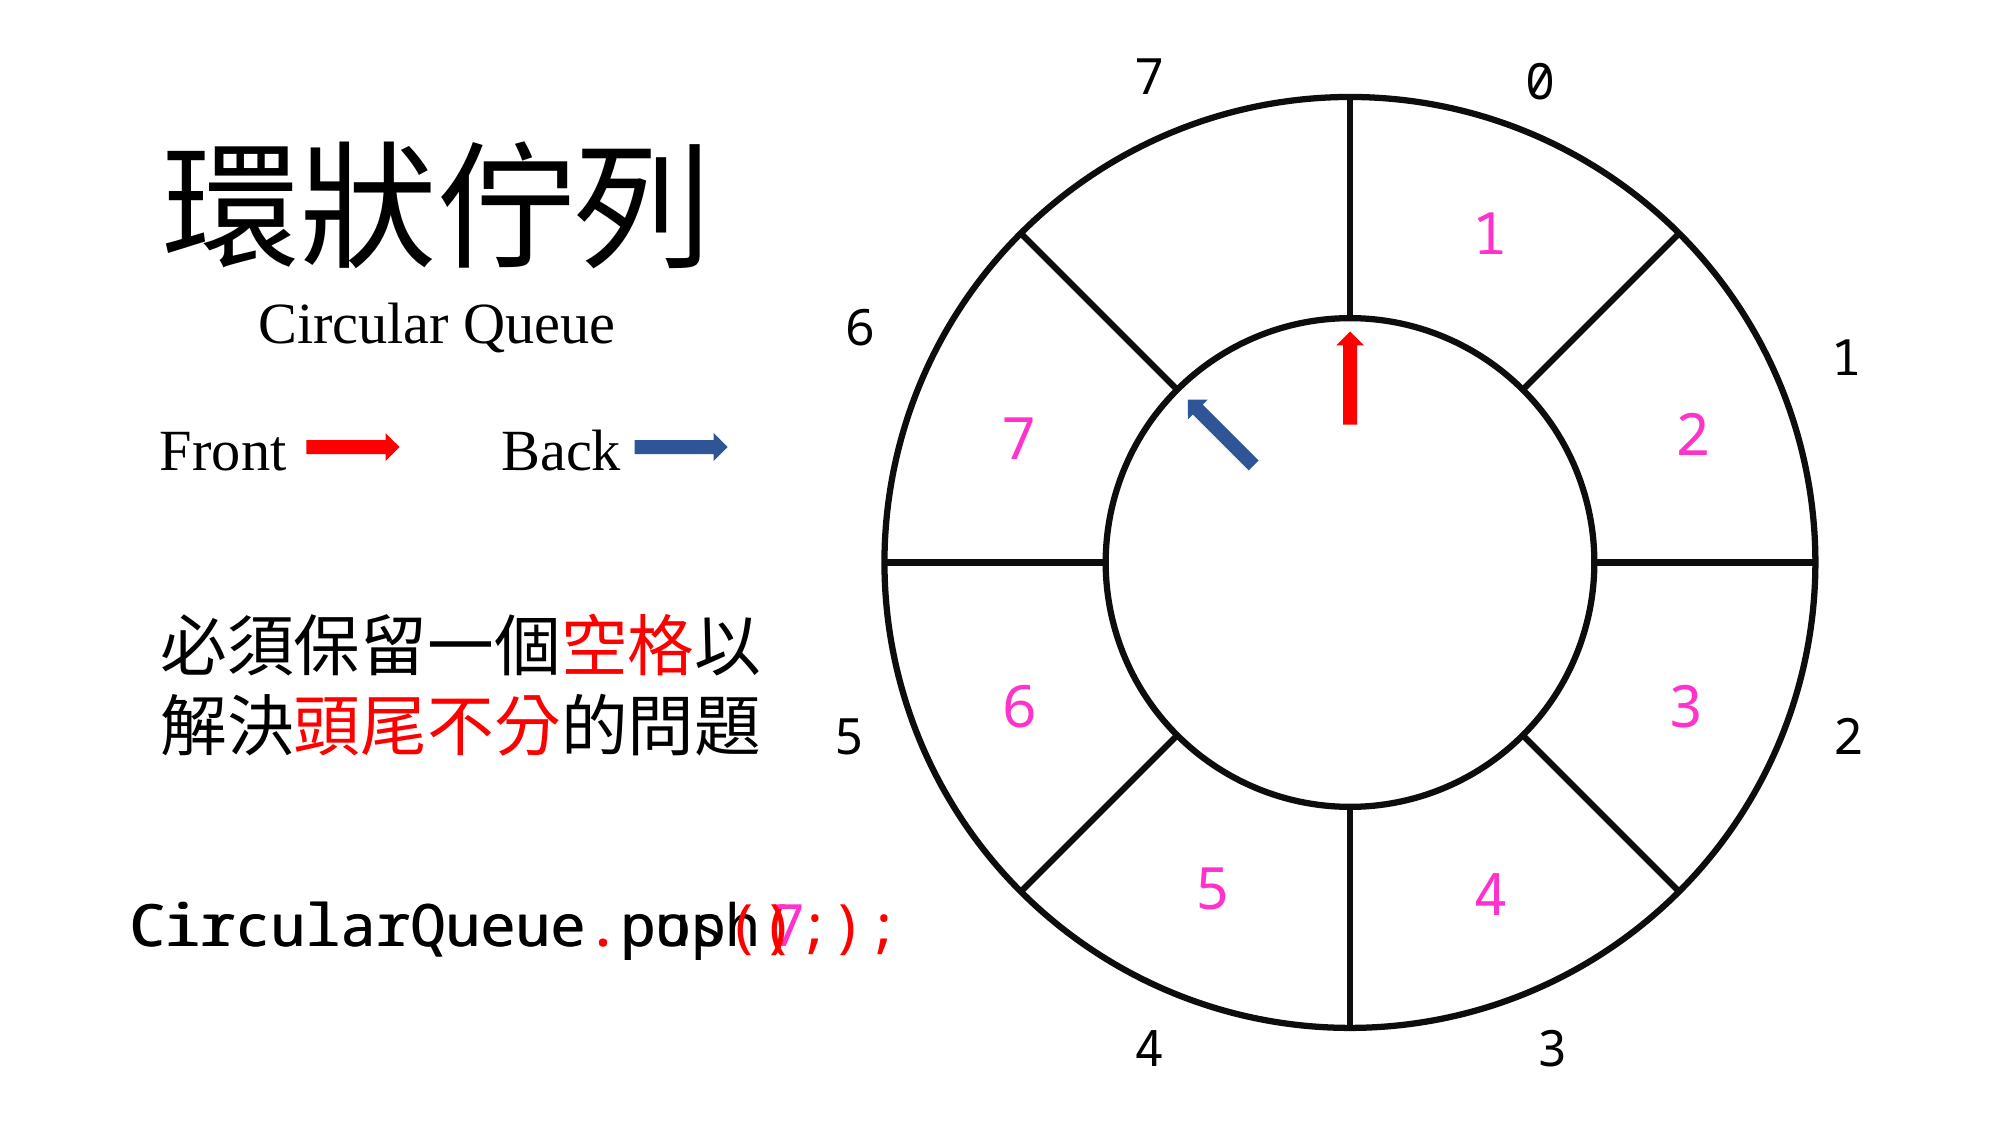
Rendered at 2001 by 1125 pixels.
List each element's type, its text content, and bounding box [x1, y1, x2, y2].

text_box [633, 430, 730, 464]
text_box Back [486, 404, 637, 489]
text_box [820, 36, 1902, 1086]
text_box Front [144, 404, 302, 489]
text_box 環狀佇列 Circular Queue [147, 112, 727, 363]
text_box 必須保留一個空格以 解決頭尾不分的問題 [145, 596, 777, 772]
text_box [305, 430, 402, 464]
text_box CircularQueue.pop(); [116, 880, 820, 966]
